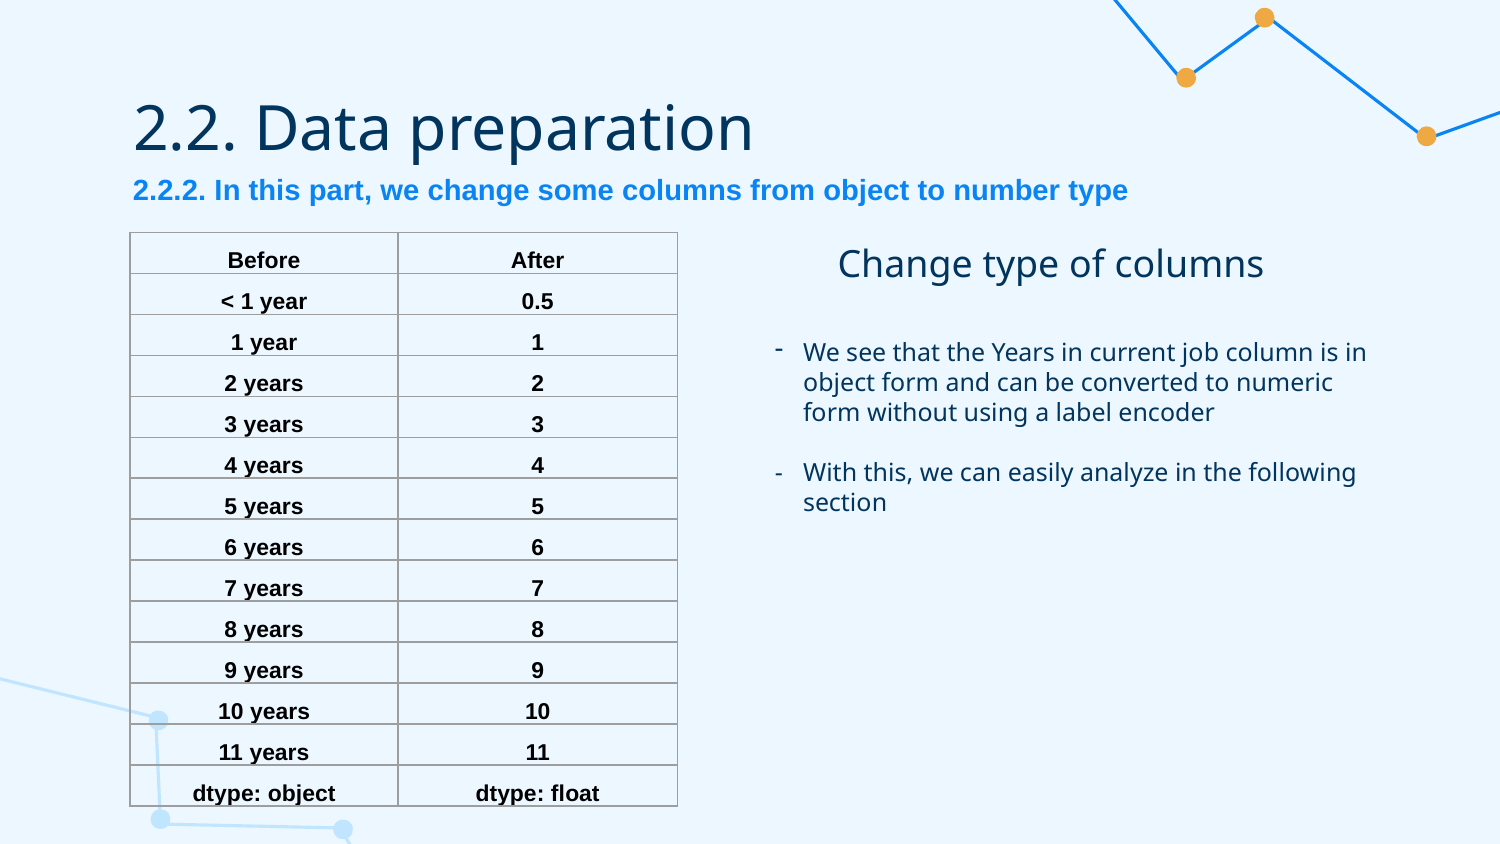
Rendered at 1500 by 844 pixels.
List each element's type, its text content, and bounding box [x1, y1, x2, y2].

table_cell 0.5 [399, 274, 677, 314]
table_cell 4 [399, 438, 677, 477]
table_cell 11 [399, 725, 677, 764]
table_cell 9 [399, 643, 677, 682]
table_cell 6 years [131, 520, 397, 559]
table_cell 8 [399, 602, 677, 641]
table_header After [399, 233, 677, 273]
table_cell 9 years [131, 643, 397, 682]
title 2.2. Data preparation [118, 72, 1382, 163]
table_cell 5 [399, 479, 677, 518]
table_cell dtype: object [131, 766, 397, 805]
text_box Change type of columns [822, 229, 1396, 300]
table_cell 8 years [131, 602, 397, 641]
table_cell 2 [399, 356, 677, 396]
table_cell 2 years [131, 356, 397, 396]
text_box 2.2.2. In this part, we change some columns from object to number type [118, 163, 1432, 214]
table_cell < 1 year [131, 274, 397, 314]
table_cell dtype: float [399, 766, 677, 805]
table_cell 7 years [131, 561, 397, 600]
table_cell 1 year [131, 315, 397, 355]
table_cell 7 [399, 561, 677, 600]
table_cell 5 years [131, 479, 397, 518]
table_cell 10 [399, 684, 677, 723]
text_box We see that the Years in current job column is in object form and can be converted to numeric form without using a label encoder With this, we can easily analyze in the following section [759, 321, 1390, 556]
table_cell 6 [399, 520, 677, 559]
table_cell 4 years [131, 438, 397, 477]
table_cell 10 years [131, 684, 397, 723]
table_cell 3 [399, 397, 677, 437]
table_cell 1 [399, 315, 677, 355]
table_header Before [131, 233, 397, 273]
table_cell 11 years [131, 725, 397, 764]
table_cell 3 years [131, 397, 397, 437]
